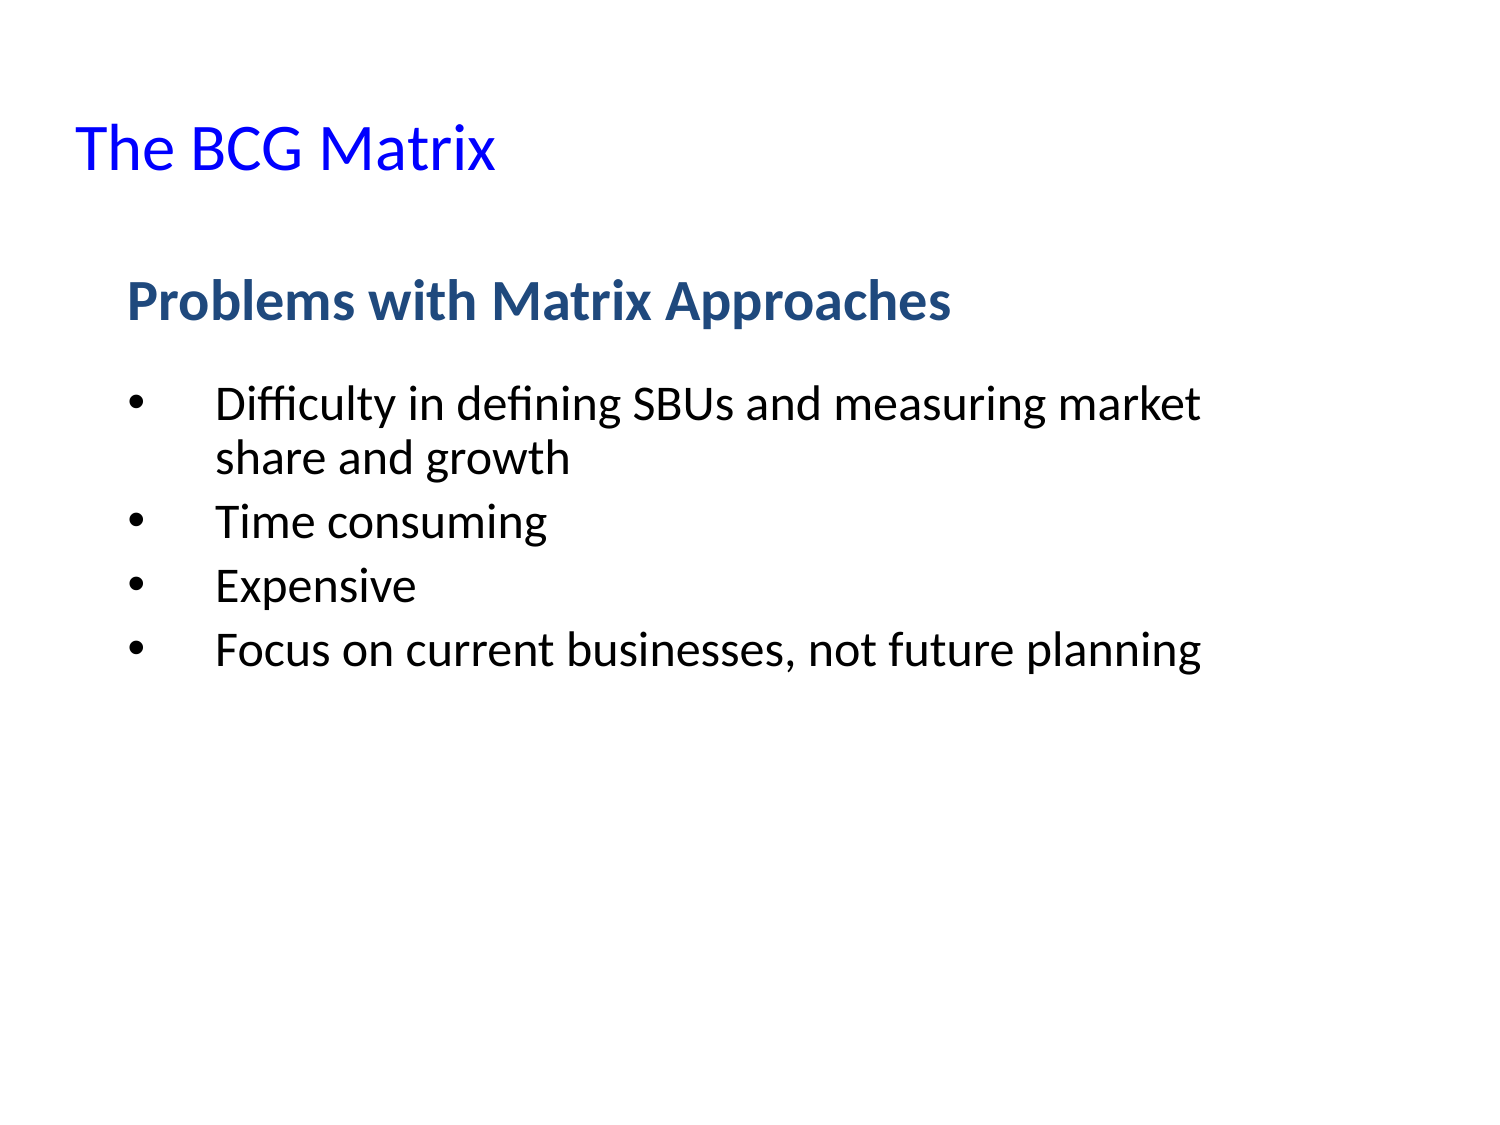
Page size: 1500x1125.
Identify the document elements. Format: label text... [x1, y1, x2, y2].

text_box The BCG Matrix [74, 57, 1425, 183]
list Problems with Matrix Approaches Difficulty in defining SBUs and measuring market share and growth Time consuming Expensive Focus on current businesses, not future planning [112, 262, 1293, 750]
